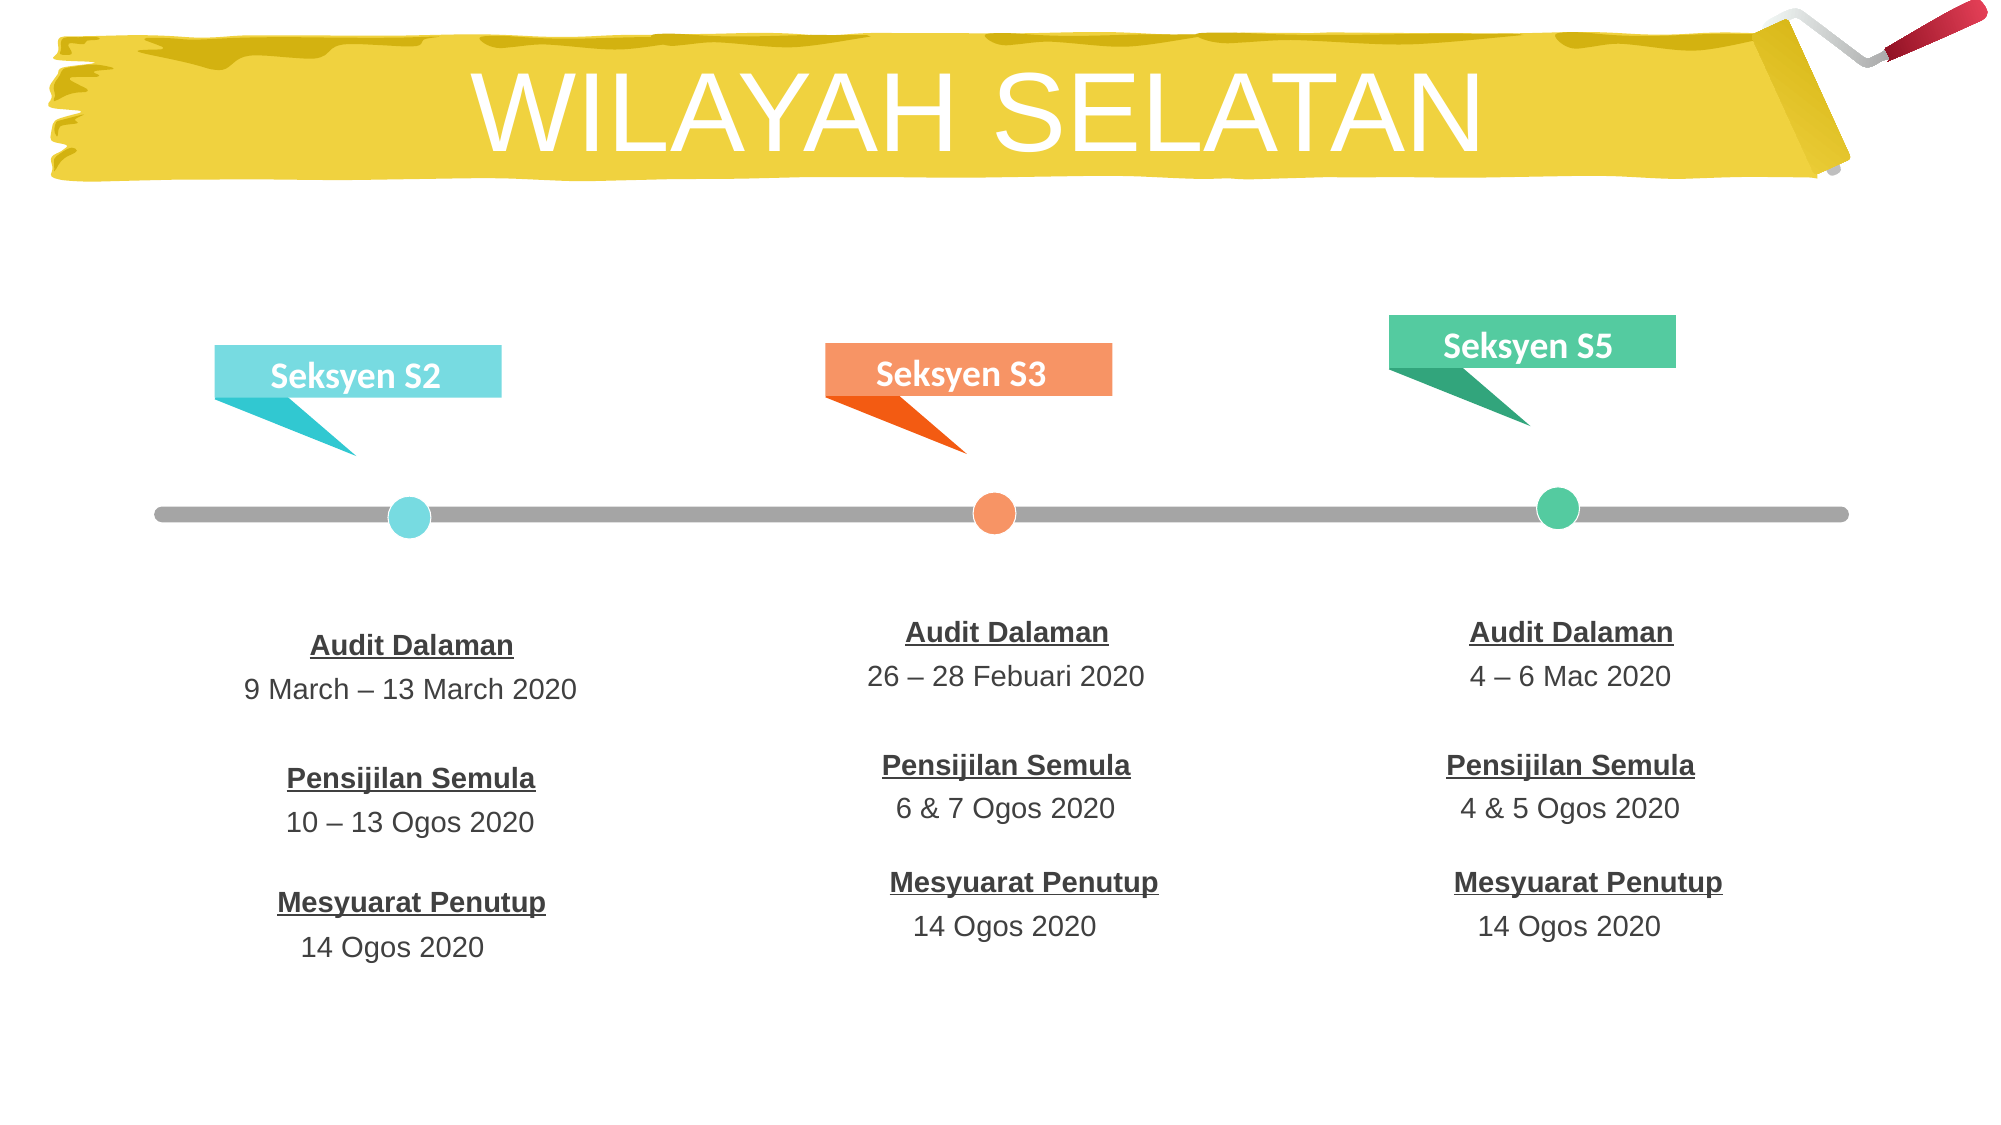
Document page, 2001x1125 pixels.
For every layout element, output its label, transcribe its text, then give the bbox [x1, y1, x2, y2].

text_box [214, 344, 502, 430]
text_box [862, 738, 1150, 833]
text_box [1015, 505, 1541, 524]
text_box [267, 752, 555, 847]
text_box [1389, 605, 1755, 701]
text_box [429, 505, 974, 524]
text_box [1535, 485, 1581, 531]
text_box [229, 619, 595, 749]
text_box [386, 495, 432, 541]
text_box 14 Ogos 2020 [211, 920, 574, 971]
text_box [825, 343, 1113, 428]
text_box Mesyuarat Penutup [874, 855, 1174, 906]
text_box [824, 605, 1190, 701]
text_box 14 Ogos 2020 [823, 900, 1186, 950]
text_box Mesyuarat Penutup [262, 875, 562, 926]
text_box 14 Ogos 2020 [1388, 900, 1751, 950]
text_box [153, 505, 390, 524]
text_box [1575, 505, 1851, 524]
text_box Mesyuarat Penutup [1439, 855, 1739, 906]
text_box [1389, 315, 1677, 400]
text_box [1427, 738, 1715, 833]
list WILAYAH SELATAN [95, 55, 1863, 175]
text_box [972, 490, 1018, 536]
